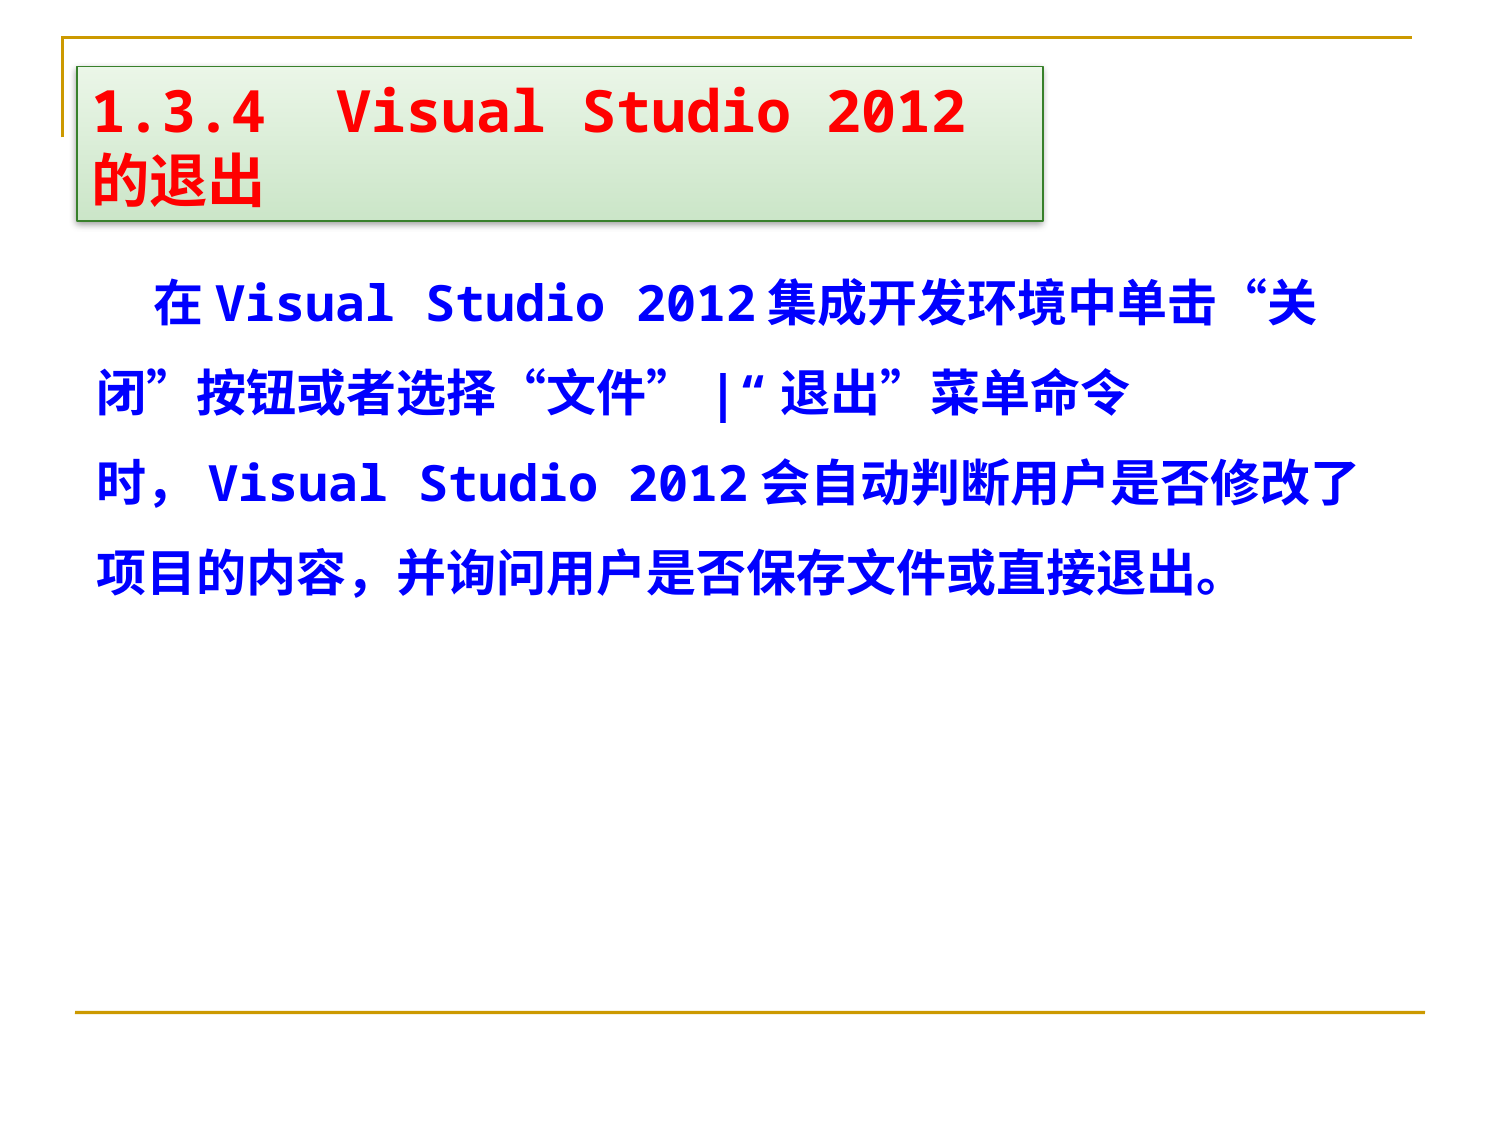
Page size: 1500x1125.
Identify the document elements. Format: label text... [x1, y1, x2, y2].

text_box 1.3.4 Visual Studio 2012的退出 [76, 66, 1044, 222]
text_box 在Visual Studio 2012集成开发环境中单击“关闭”按钮或者选择“文件”|“退出”菜单命令时，Visual Studio 2012会自动判断用户是否修改了项目的内容，并询问用户是否保存文件或直接退出。 [82, 234, 1395, 610]
